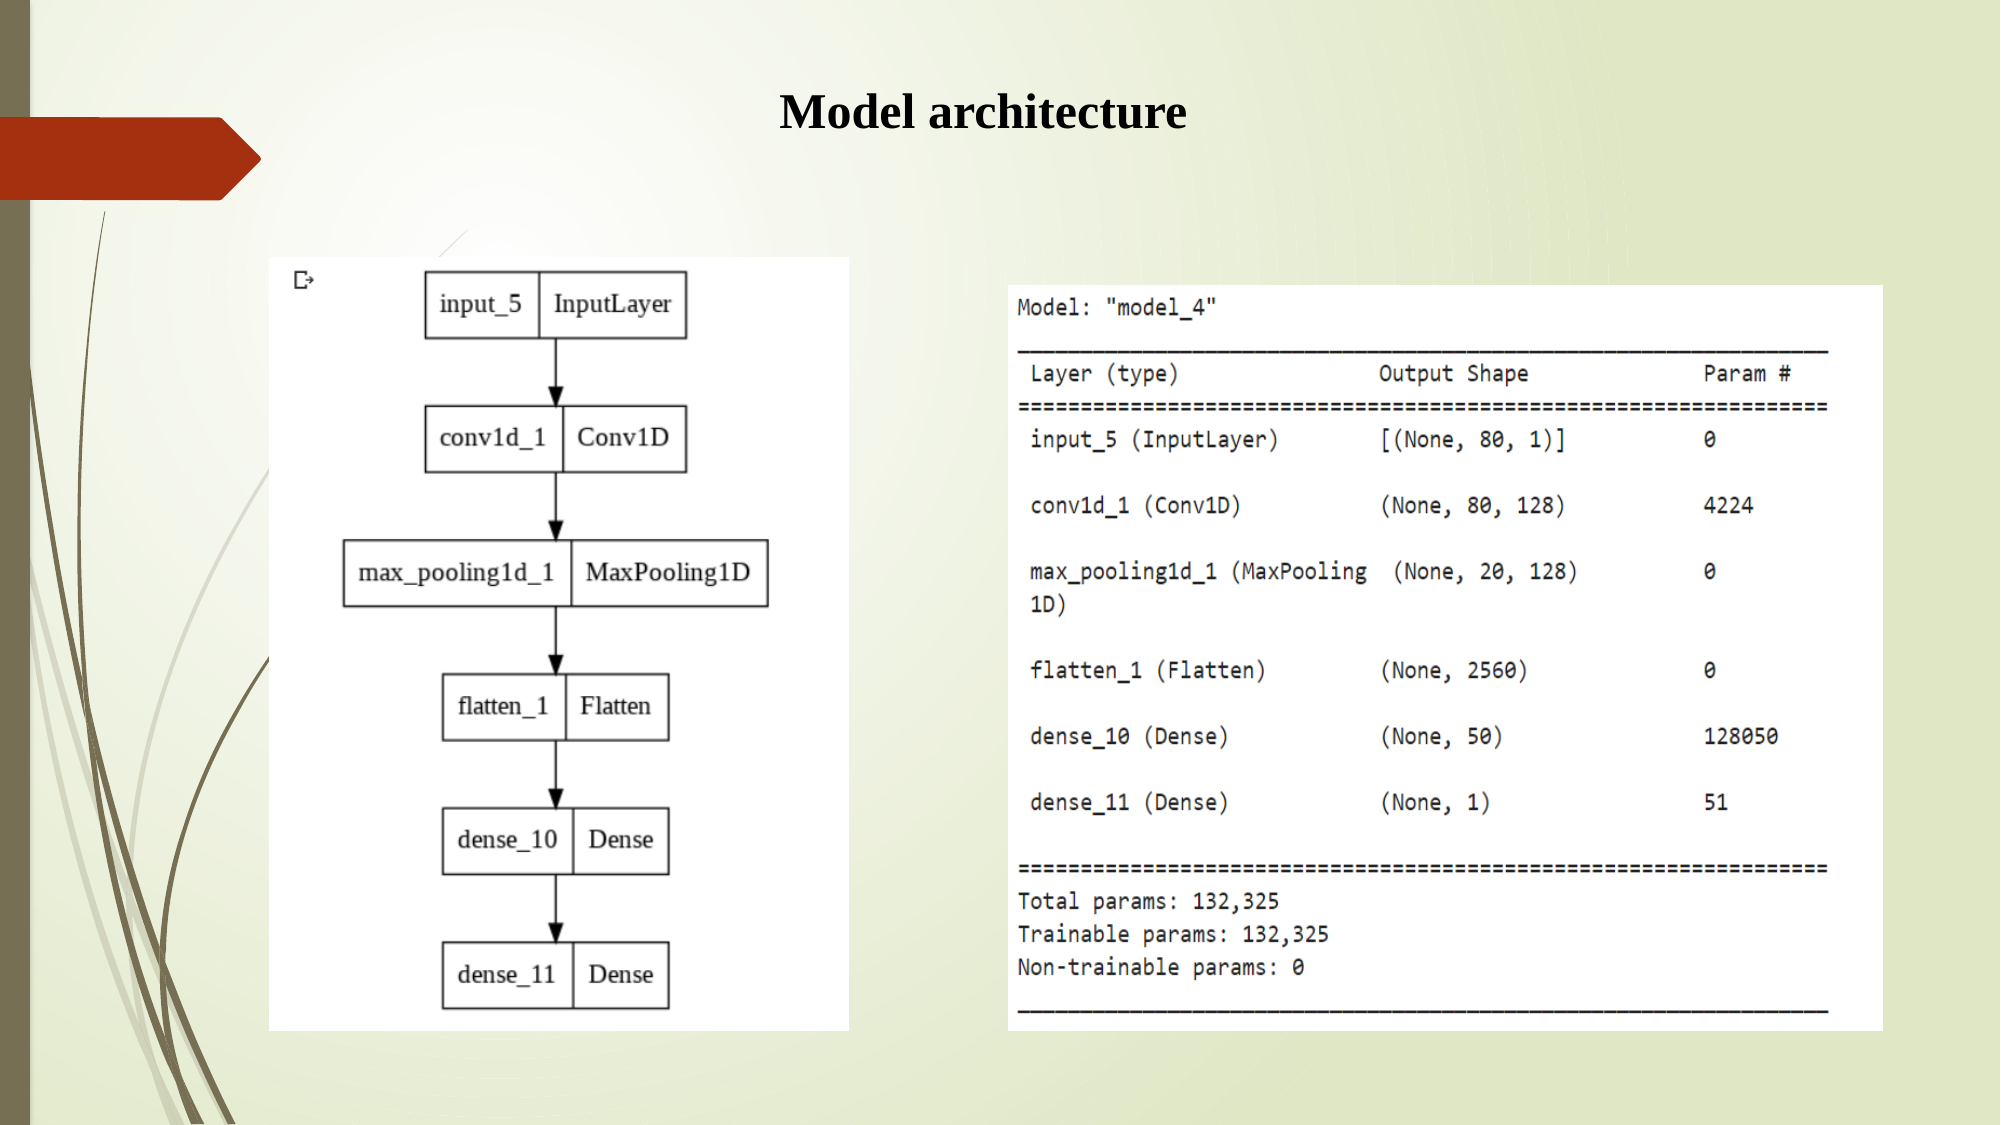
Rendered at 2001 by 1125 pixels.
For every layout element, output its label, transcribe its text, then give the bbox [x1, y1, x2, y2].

picture [1008, 285, 1884, 1031]
picture [268, 257, 849, 1031]
text_box Model architecture [764, 70, 1747, 146]
